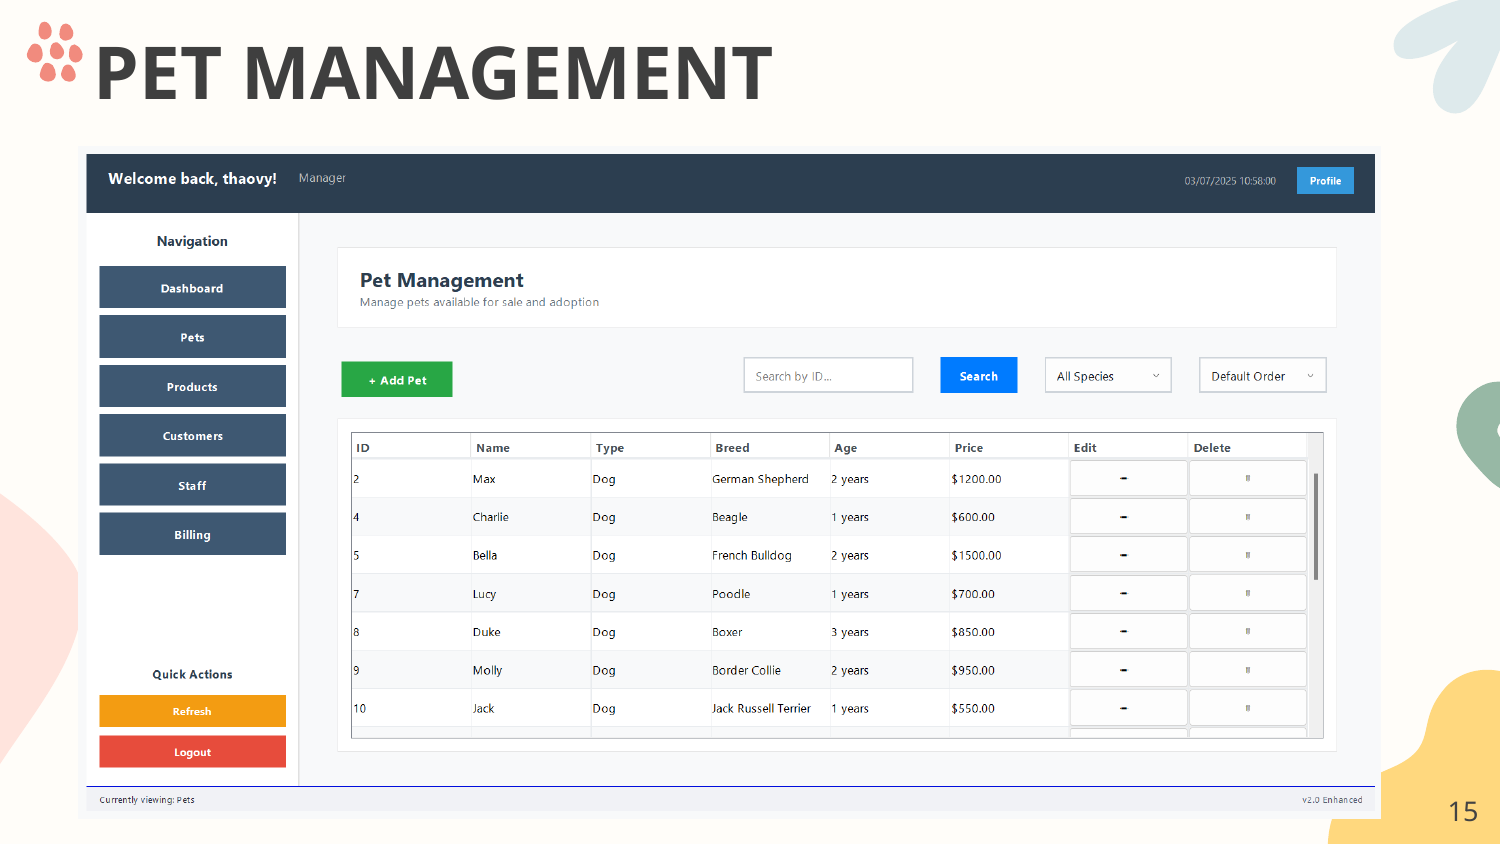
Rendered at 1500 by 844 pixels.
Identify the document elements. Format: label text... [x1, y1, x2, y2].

picture [78, 146, 1381, 819]
slide_number ‹#› [1403, 779, 1494, 844]
title PET MANAGEMENT [78, 23, 1343, 118]
